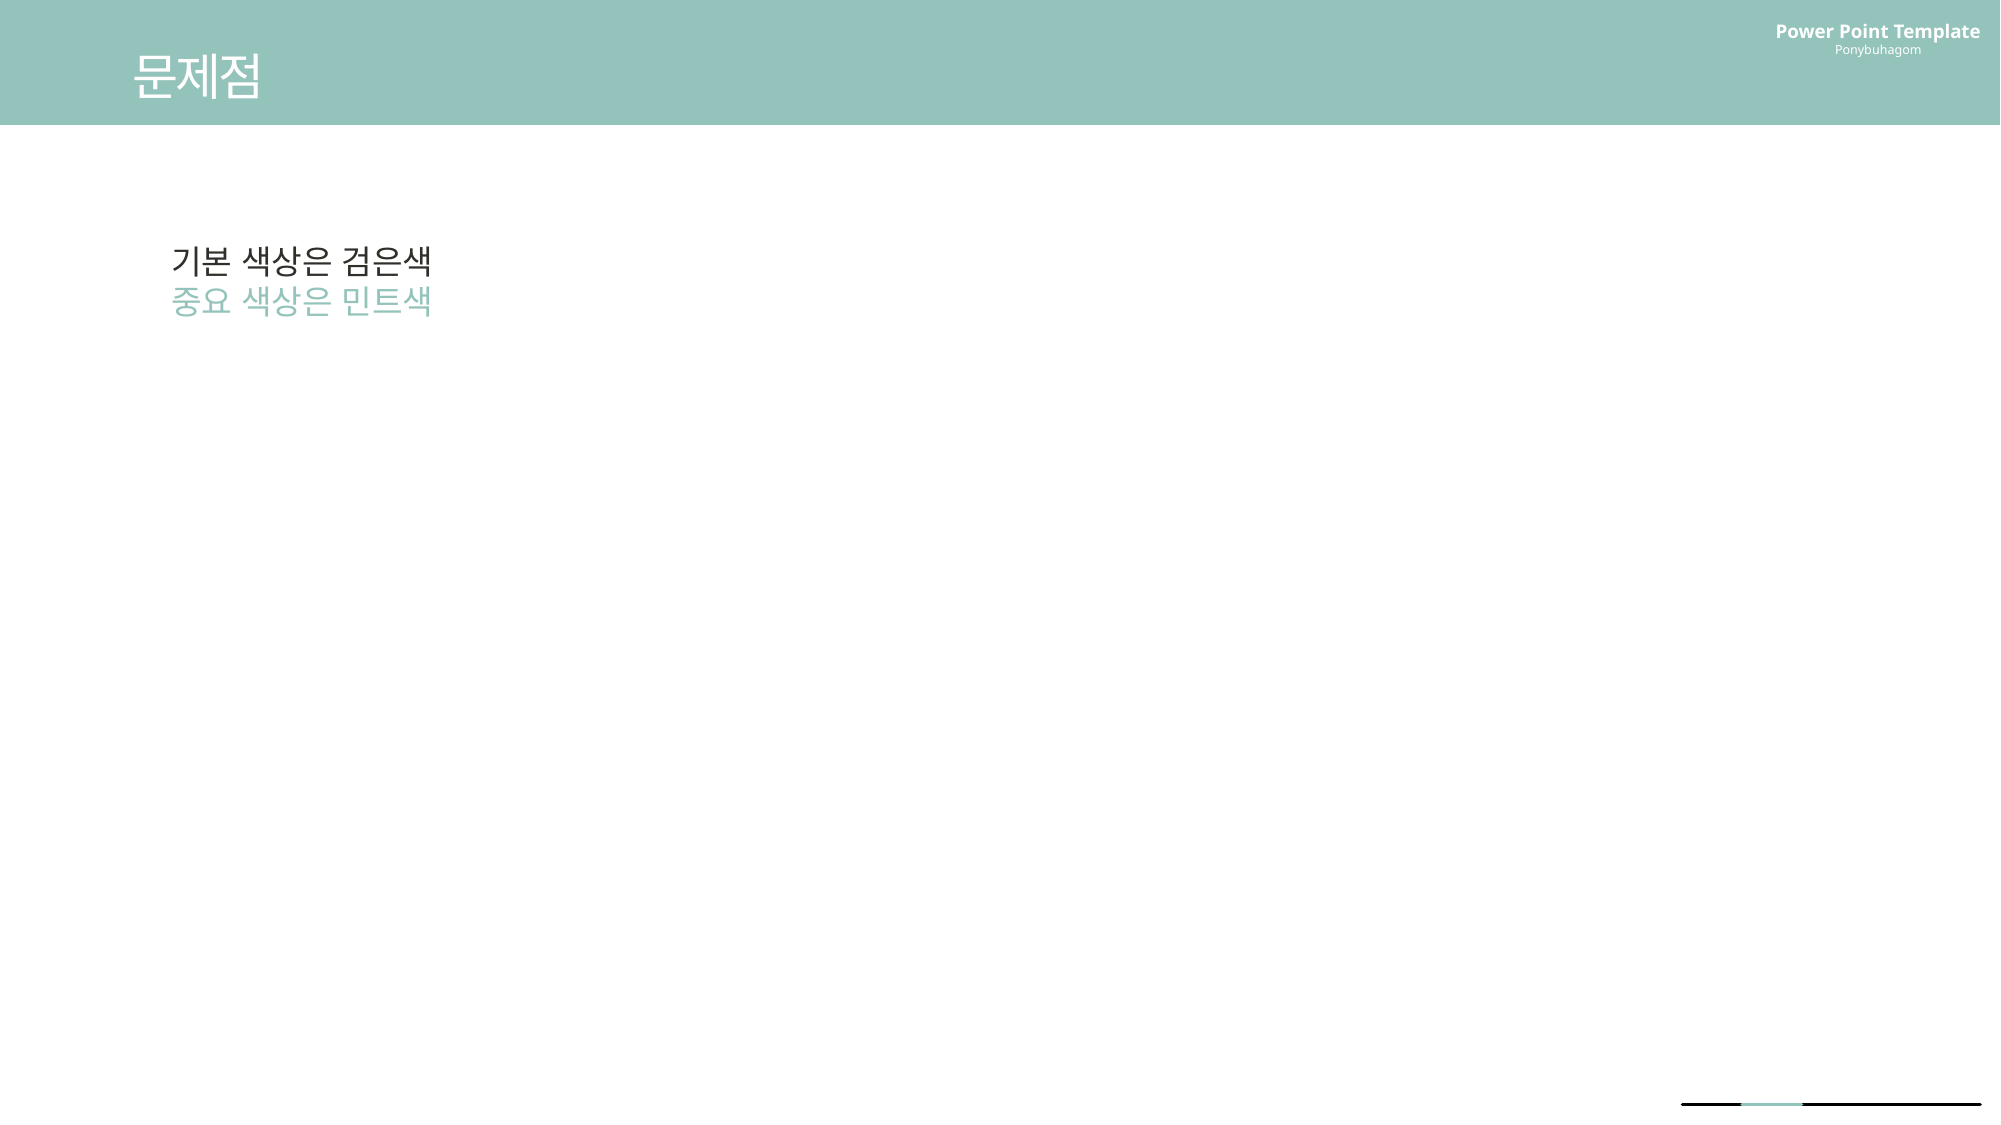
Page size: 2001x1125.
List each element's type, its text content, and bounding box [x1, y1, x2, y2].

text_box 문제점 [117, 37, 280, 113]
text_box 기본 색상은 검은색 중요 색상은 민트색 [156, 233, 449, 329]
text_box Power Point Template Ponybuhagom [1760, 12, 1996, 65]
